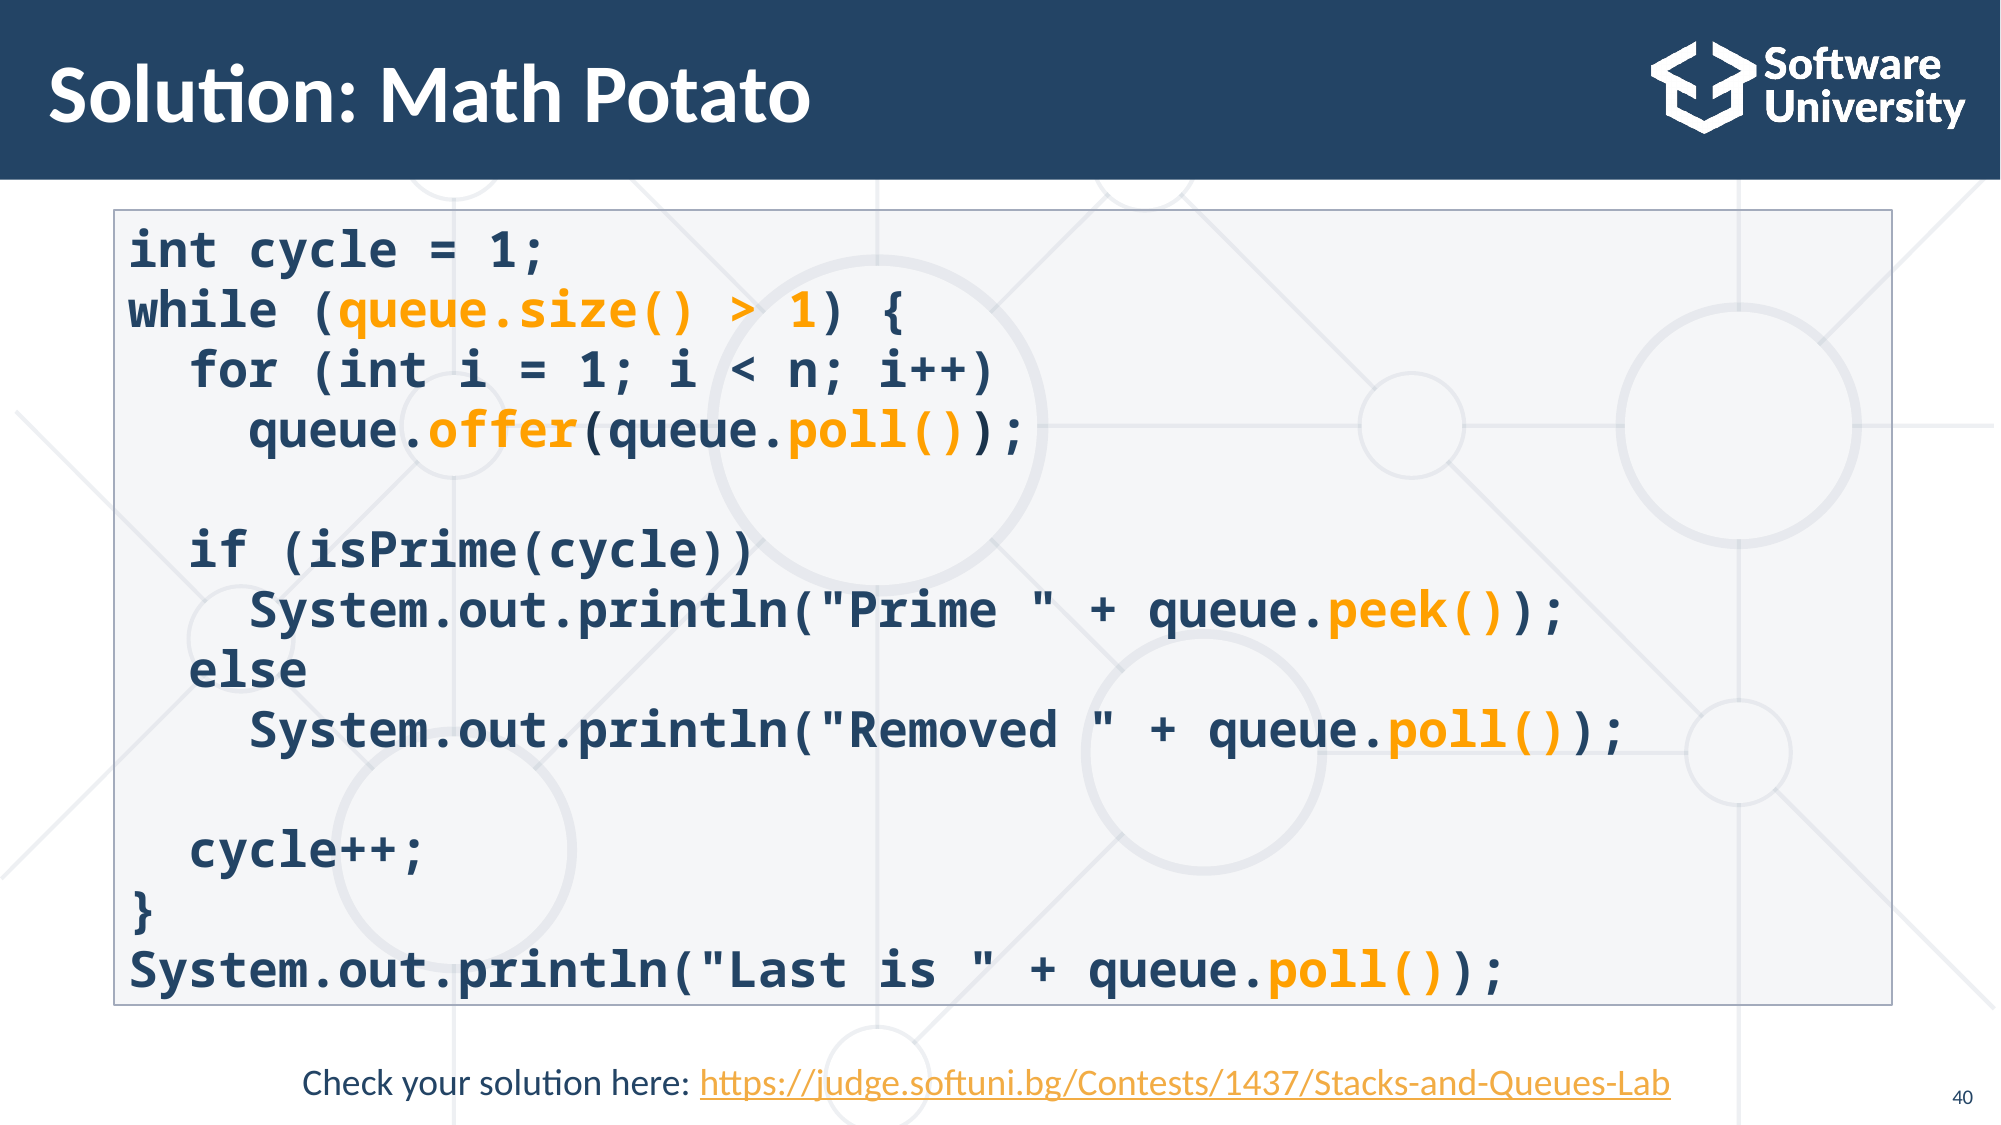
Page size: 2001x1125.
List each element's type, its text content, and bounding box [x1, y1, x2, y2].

text_box Check your solution here: https://judge.softuni.bg/Contests/1437/Stacks-and-Queues-Lab [118, 1050, 1856, 1111]
title Solution: Math Potato [31, 16, 1625, 162]
text_box int cycle = 1; while (queue.size() > 1) { for (int i = 1; i < n; i++) queue.offer(queue.poll()); if (isPrime(cycle)) System.out.println("Prime " + queue.peek()); else System.out.println("Removed " + queue.poll()); cycle++; } System.out.println("Last is " + queue.poll()); [113, 210, 1892, 1006]
slide_number 40 [1927, 1067, 1989, 1117]
picture [1651, 41, 1966, 134]
